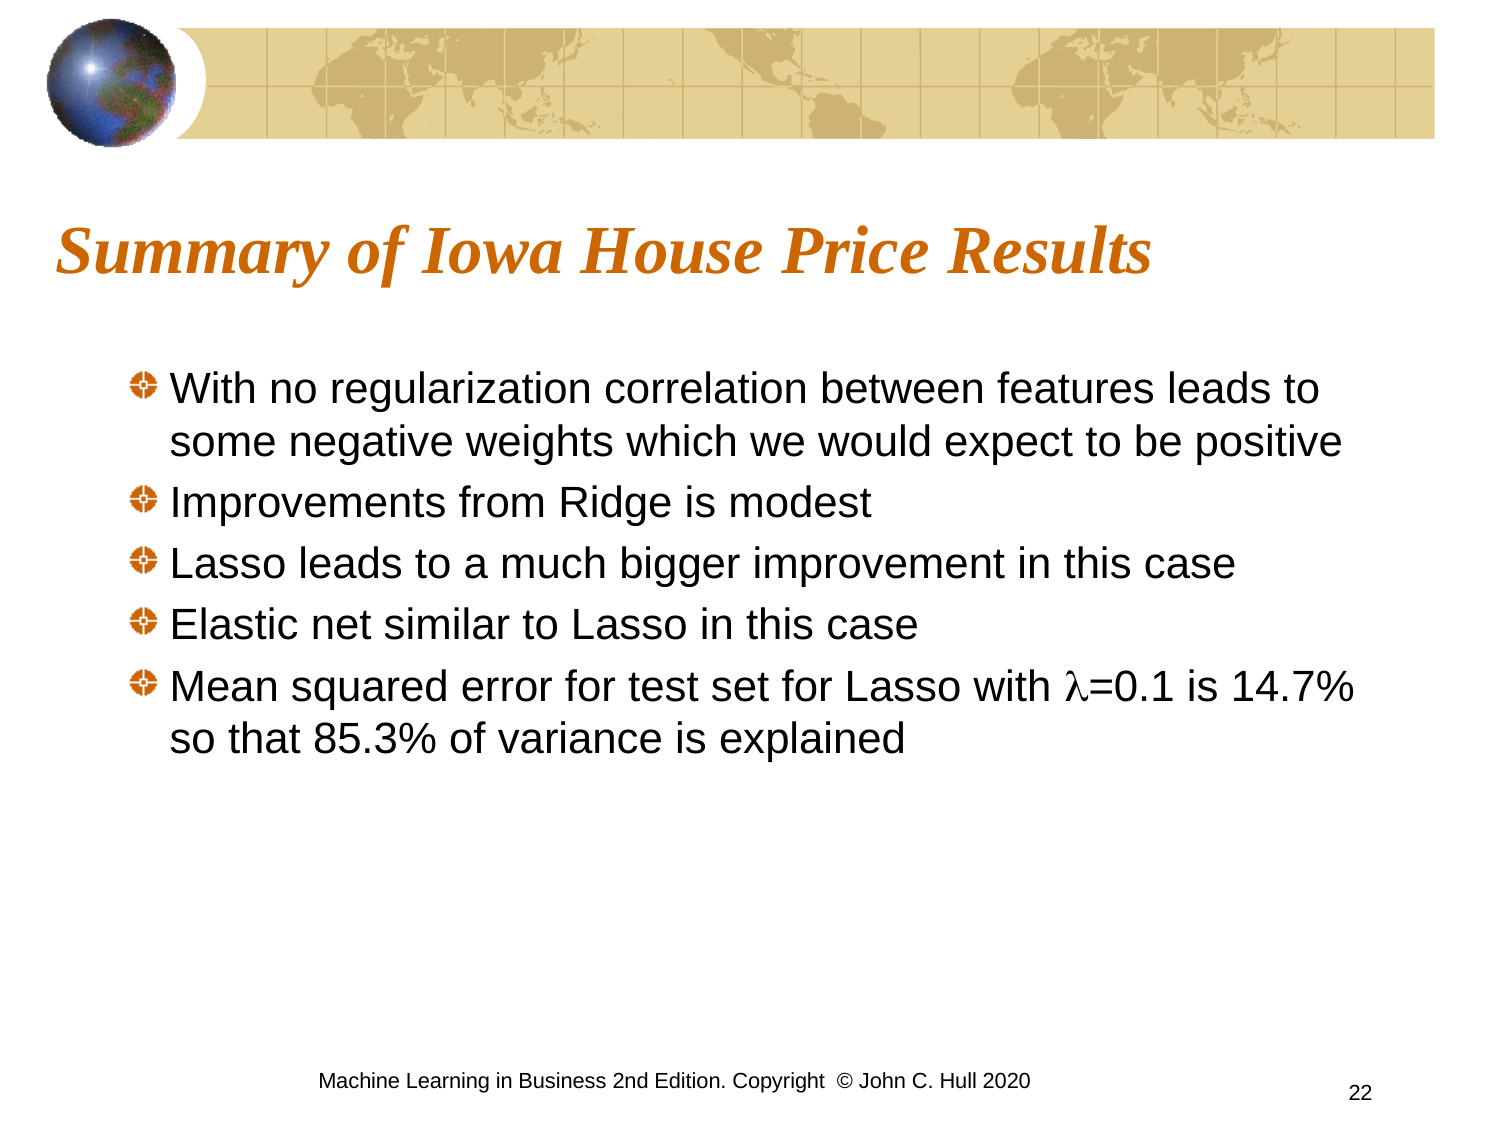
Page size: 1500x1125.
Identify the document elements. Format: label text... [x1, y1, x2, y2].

title Summary of Iowa House Price Results [40, 152, 1316, 341]
slide_number 22 [1074, 1037, 1388, 1113]
picture [42, 14, 190, 151]
picture [127, 606, 159, 638]
picture [127, 484, 159, 516]
list With no regularization correlation between features leads to some negative weights which we would expect to be positive Improvements from Ridge is modest Lasso leads to a much bigger improvement in this case Elastic net similar to Lasso in this case Mean squared error for test set for Lasso with l=0.1 is 14.7% so that 85.3% of variance is explained [112, 352, 1388, 1028]
picture [127, 370, 159, 402]
picture [127, 545, 159, 577]
footer Machine Learning in Business 2nd Edition. Copyright © John C. Hull 2020 [262, 1024, 1088, 1101]
picture [127, 668, 159, 699]
